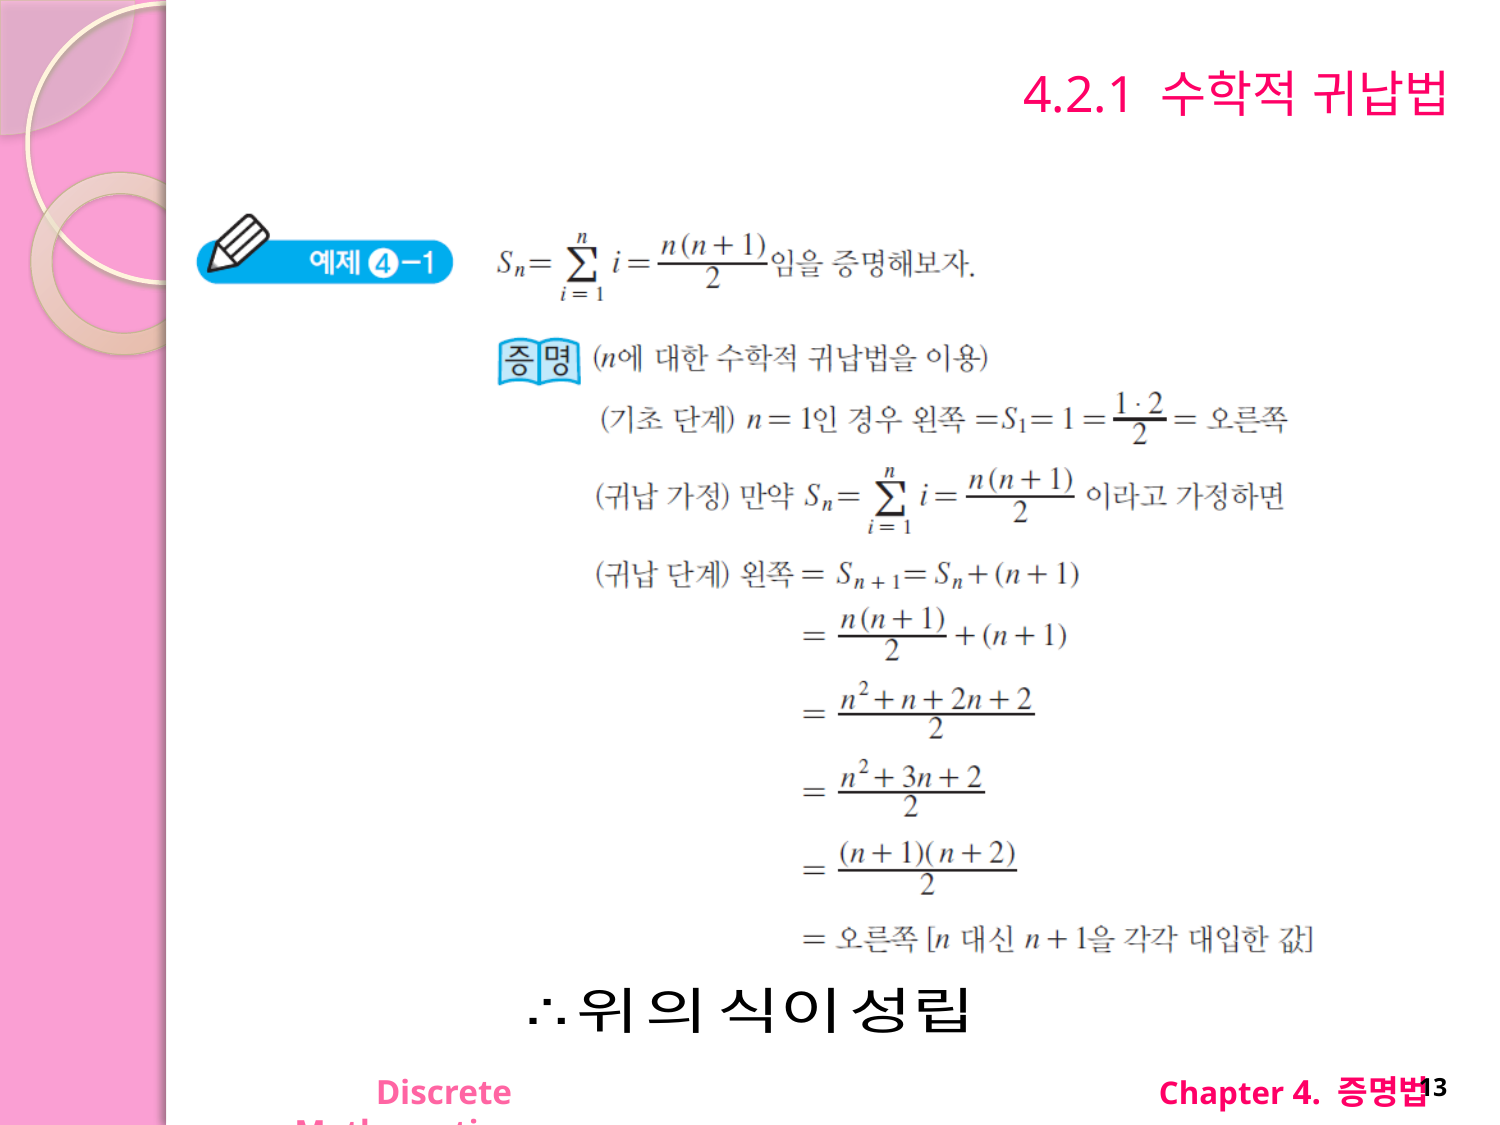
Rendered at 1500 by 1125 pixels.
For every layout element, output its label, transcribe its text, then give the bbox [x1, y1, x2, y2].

text_box Chapter 4. 증명법 [1144, 1063, 1500, 1119]
text_box Discrete Mathematics [172, 1063, 528, 1125]
slide_number 13 [1382, 1071, 1484, 1114]
title 4.2.1 수학적 귀납법 [235, 45, 1466, 141]
picture [182, 196, 1483, 969]
